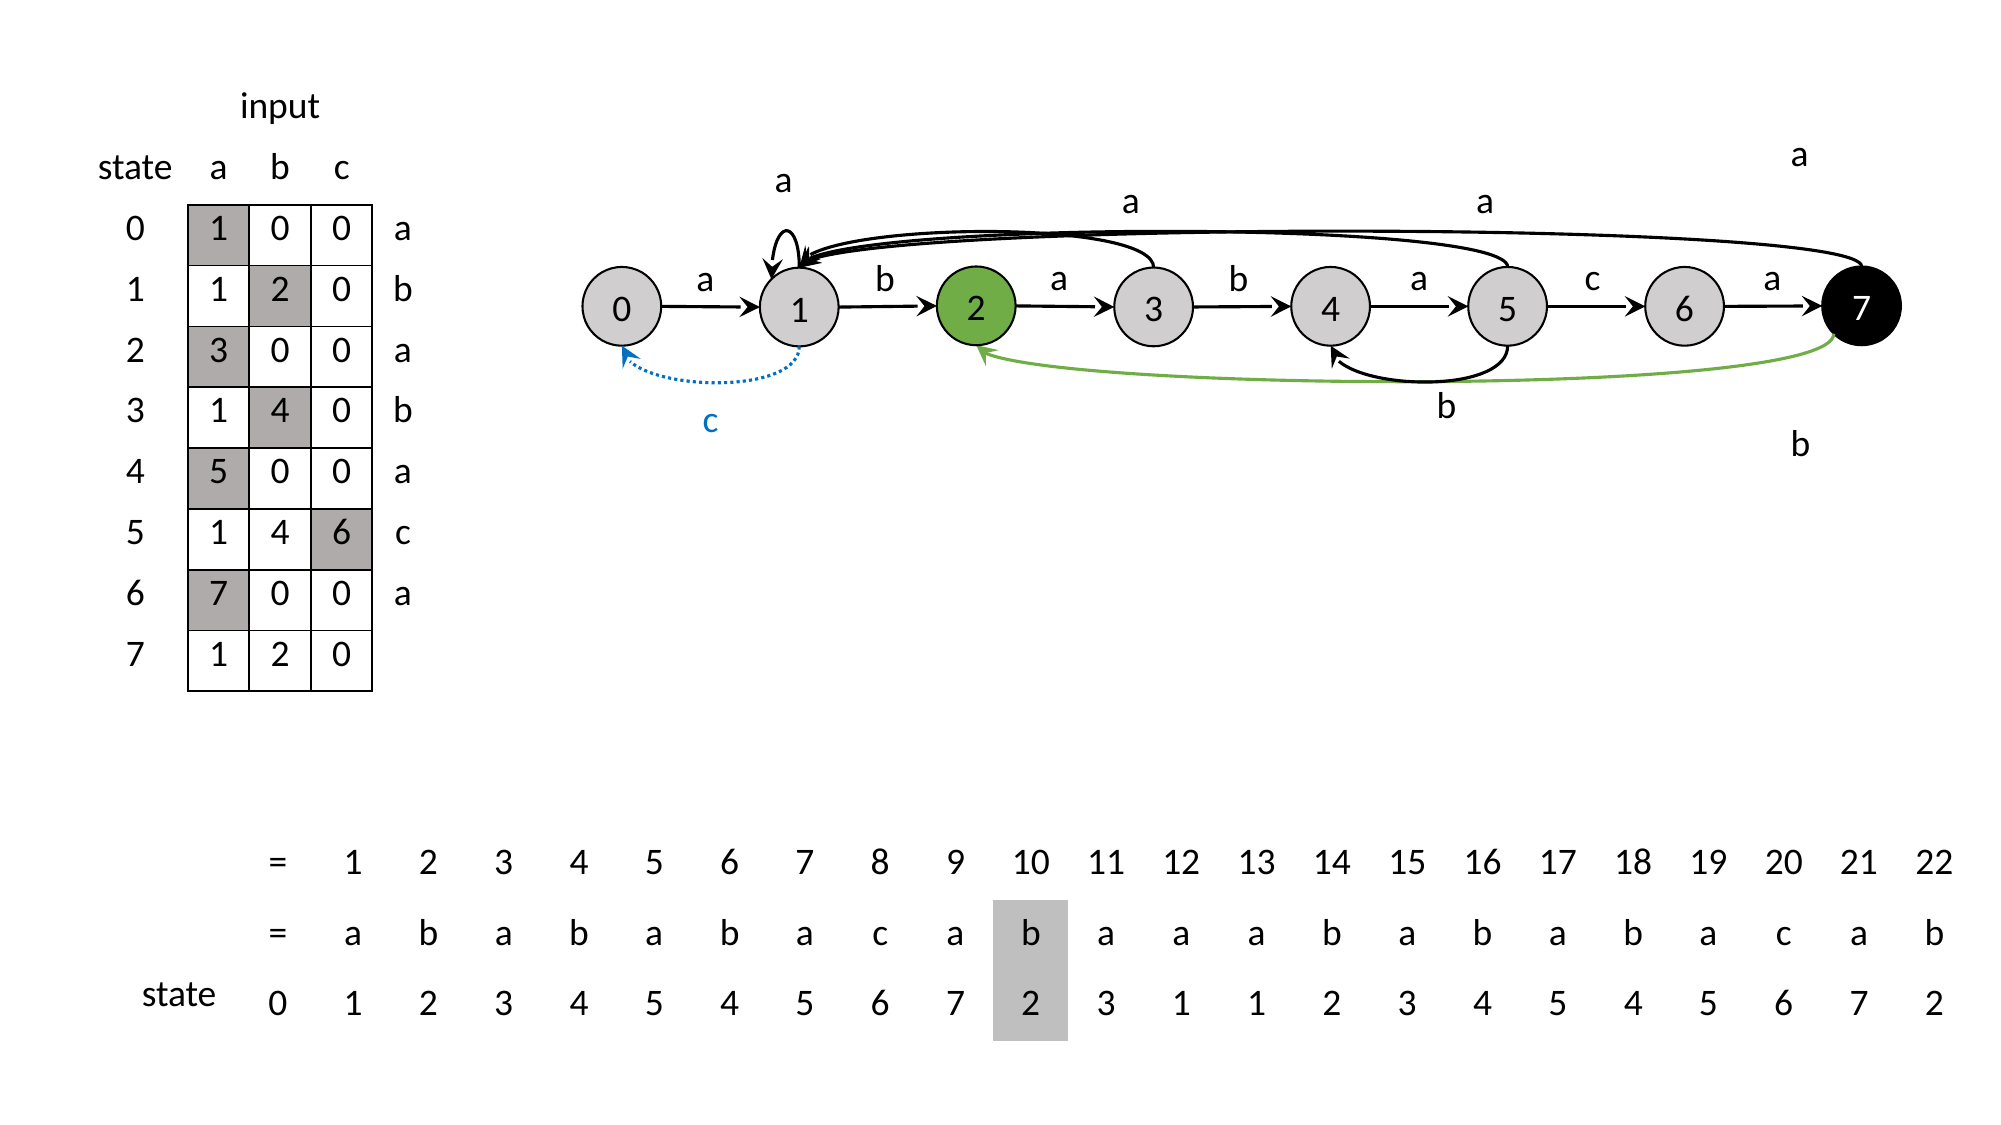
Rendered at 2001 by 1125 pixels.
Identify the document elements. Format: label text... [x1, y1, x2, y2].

text_box 7 [1821, 265, 1903, 347]
text_box a [681, 246, 728, 305]
text_box 2 [977, 265, 1017, 347]
text_box 6 [1644, 265, 1725, 347]
text_box a [1775, 121, 1823, 181]
text_box a [759, 148, 807, 208]
text_box 4 [1290, 266, 1329, 347]
text_box 1 [758, 266, 840, 348]
text_box 3 [1113, 266, 1153, 348]
text_box a [1035, 245, 1082, 305]
text_box 5 [1467, 266, 1548, 347]
text_box 2 [935, 265, 976, 347]
text_box 4 [1332, 265, 1371, 347]
text_box c [1569, 245, 1616, 306]
text_box b [860, 246, 907, 305]
text_box a [1395, 245, 1399, 306]
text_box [1399, 307, 1411, 769]
text_box a [1107, 168, 1153, 229]
text_box b [1213, 246, 1261, 306]
text_box a [1411, 245, 1442, 306]
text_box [779, 259, 792, 288]
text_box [1399, 0, 1411, 306]
text_box a [1748, 245, 1795, 305]
text_box 0 [581, 265, 663, 347]
text_box a [1461, 169, 1508, 229]
text_box b [1775, 411, 1823, 472]
text_box c [687, 387, 734, 447]
text_box 3 [1154, 266, 1194, 348]
text_box b [1422, 373, 1469, 433]
